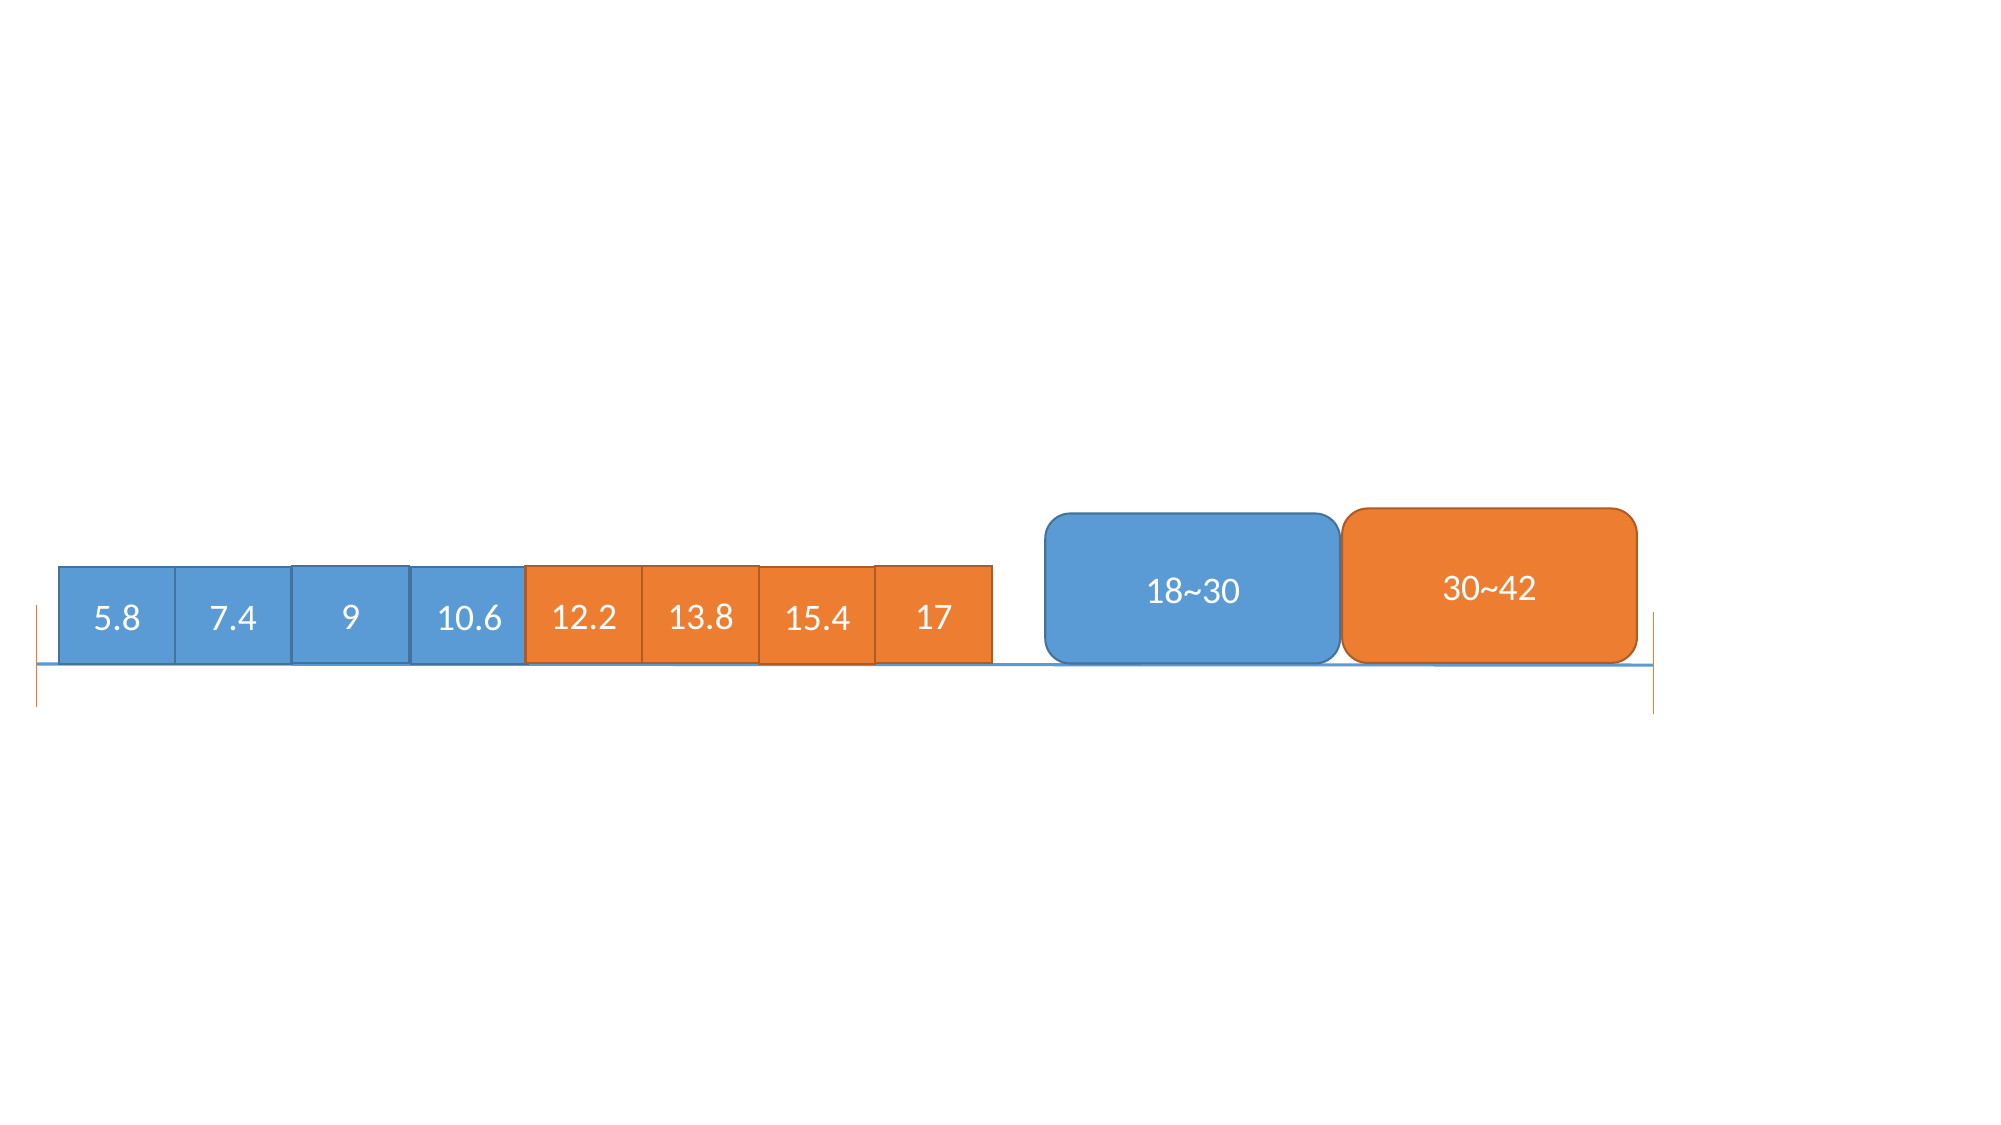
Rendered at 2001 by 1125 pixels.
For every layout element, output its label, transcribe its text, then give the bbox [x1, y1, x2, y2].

text_box 15.4 [758, 566, 874, 663]
text_box 12.2 [524, 565, 641, 663]
text_box 30~42 [1341, 507, 1638, 663]
text_box 7.4 [174, 566, 291, 663]
text_box 13.8 [641, 565, 760, 663]
text_box 10.6 [410, 566, 524, 663]
text_box 9 [291, 565, 410, 663]
text_box 18~30 [1044, 512, 1341, 663]
text_box 17 [874, 565, 993, 663]
text_box 5.8 [58, 566, 174, 663]
